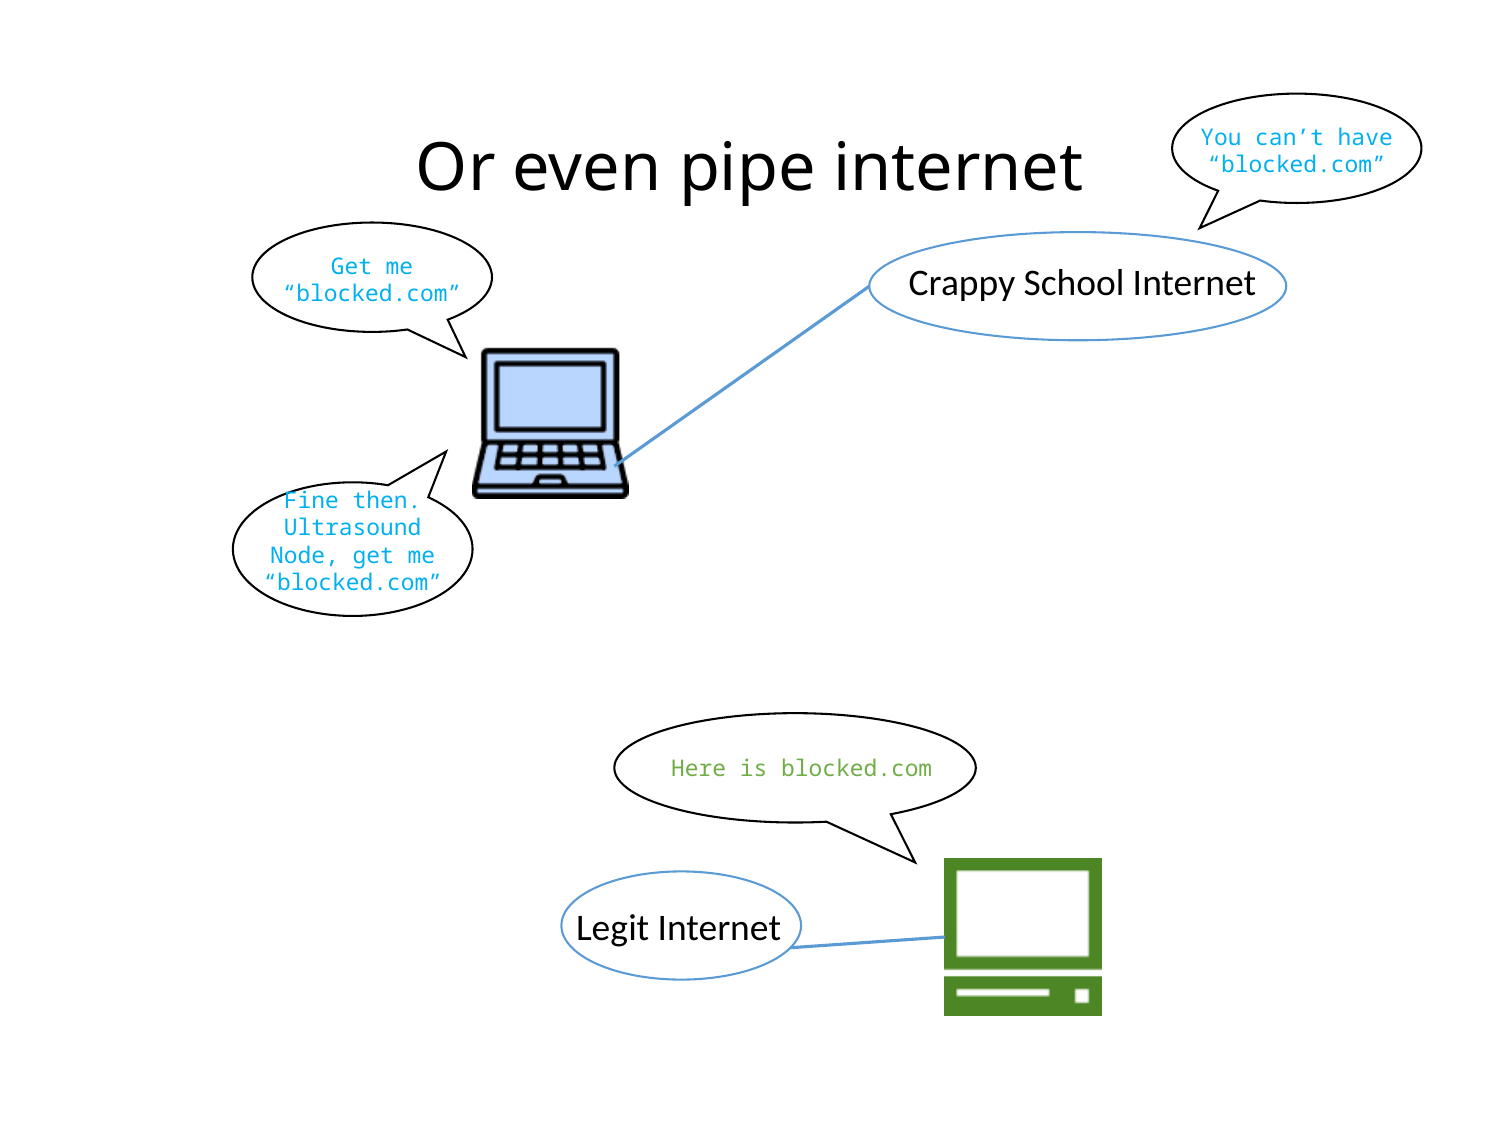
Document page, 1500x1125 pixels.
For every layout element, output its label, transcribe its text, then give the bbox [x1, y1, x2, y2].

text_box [869, 232, 1309, 341]
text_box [790, 936, 945, 948]
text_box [614, 713, 976, 823]
title Or even pipe internet [103, 59, 1397, 278]
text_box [252, 222, 492, 332]
picture [472, 342, 629, 499]
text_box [232, 477, 473, 616]
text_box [561, 871, 816, 980]
picture [944, 858, 1101, 1016]
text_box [614, 286, 870, 467]
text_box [1172, 93, 1422, 204]
